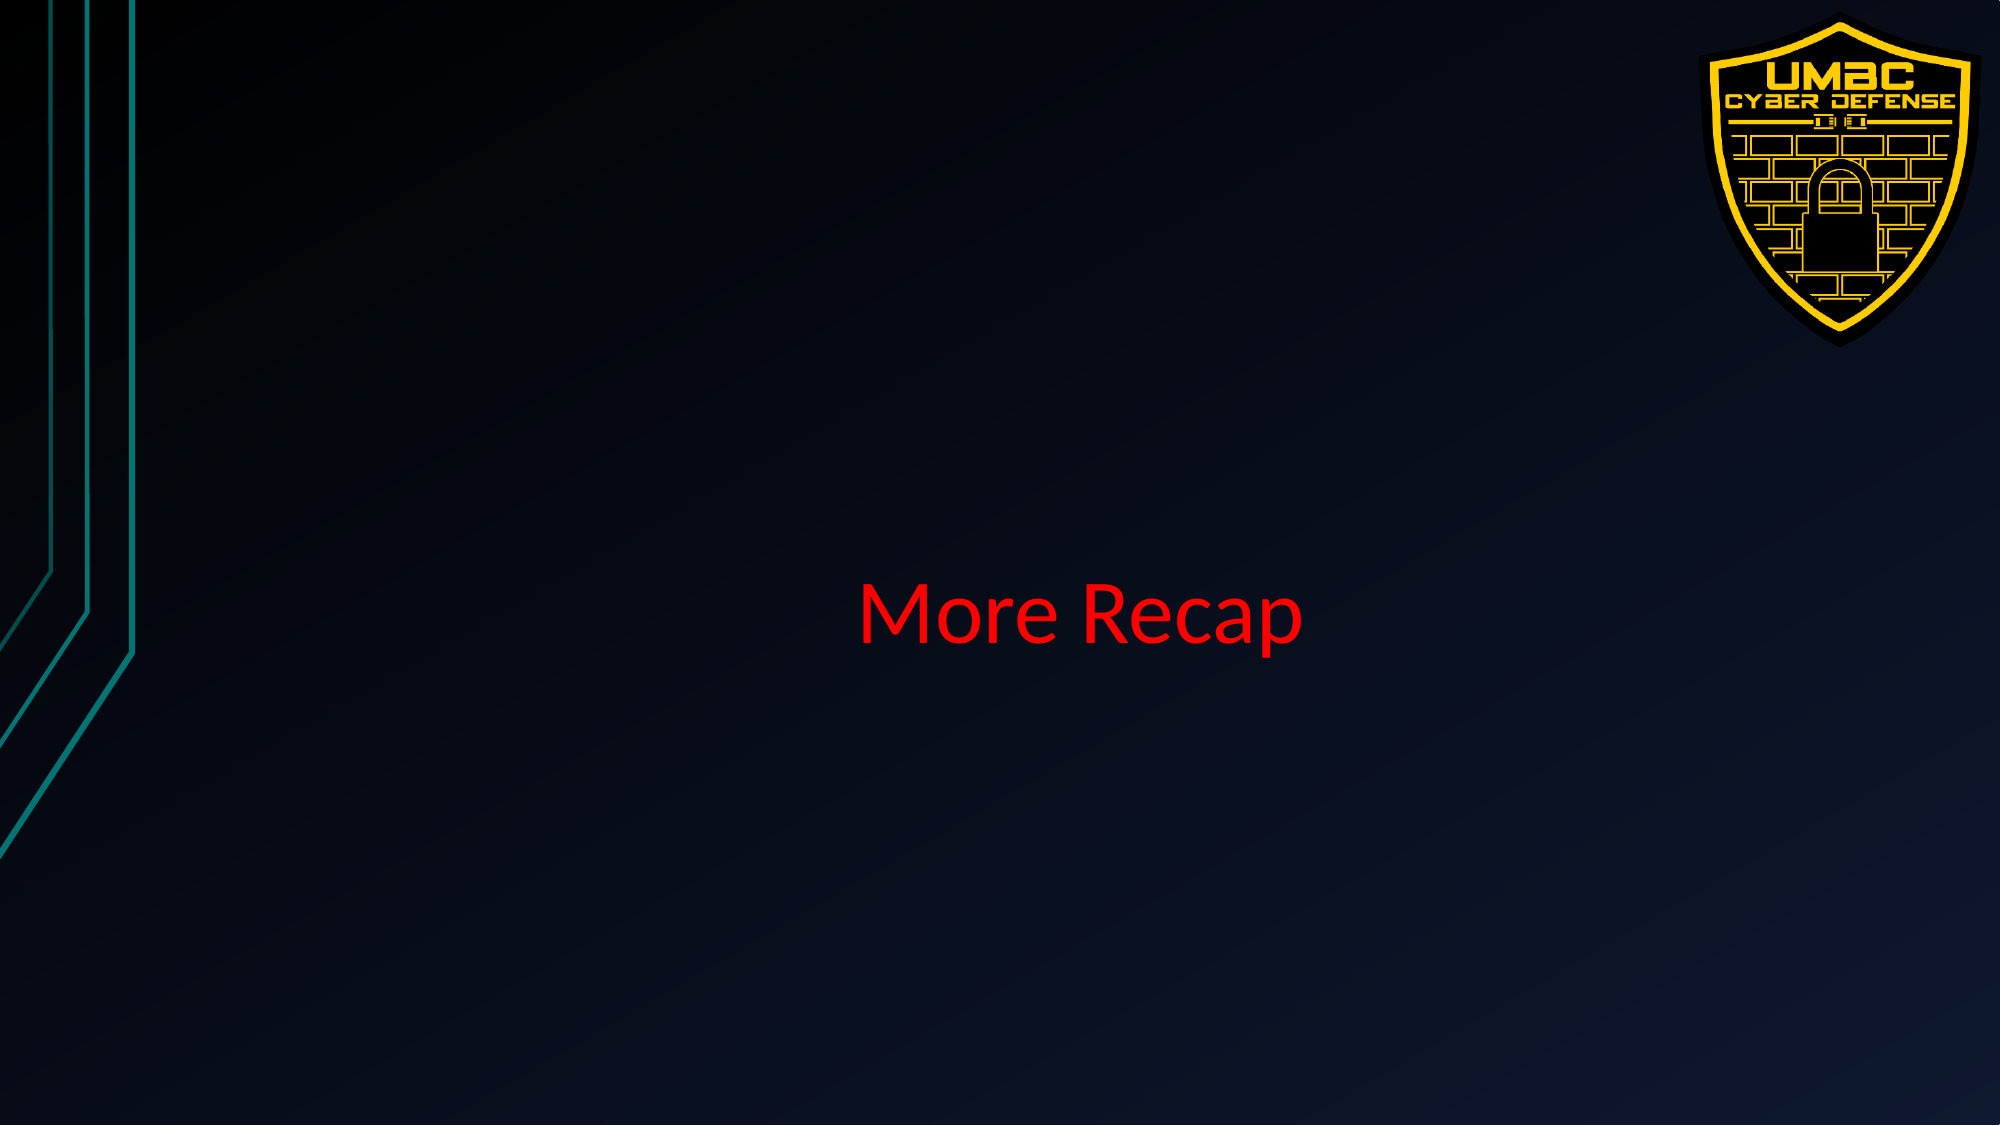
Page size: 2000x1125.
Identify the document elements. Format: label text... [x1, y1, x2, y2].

picture [1699, 12, 1981, 347]
list More Recap [199, 279, 1963, 1012]
